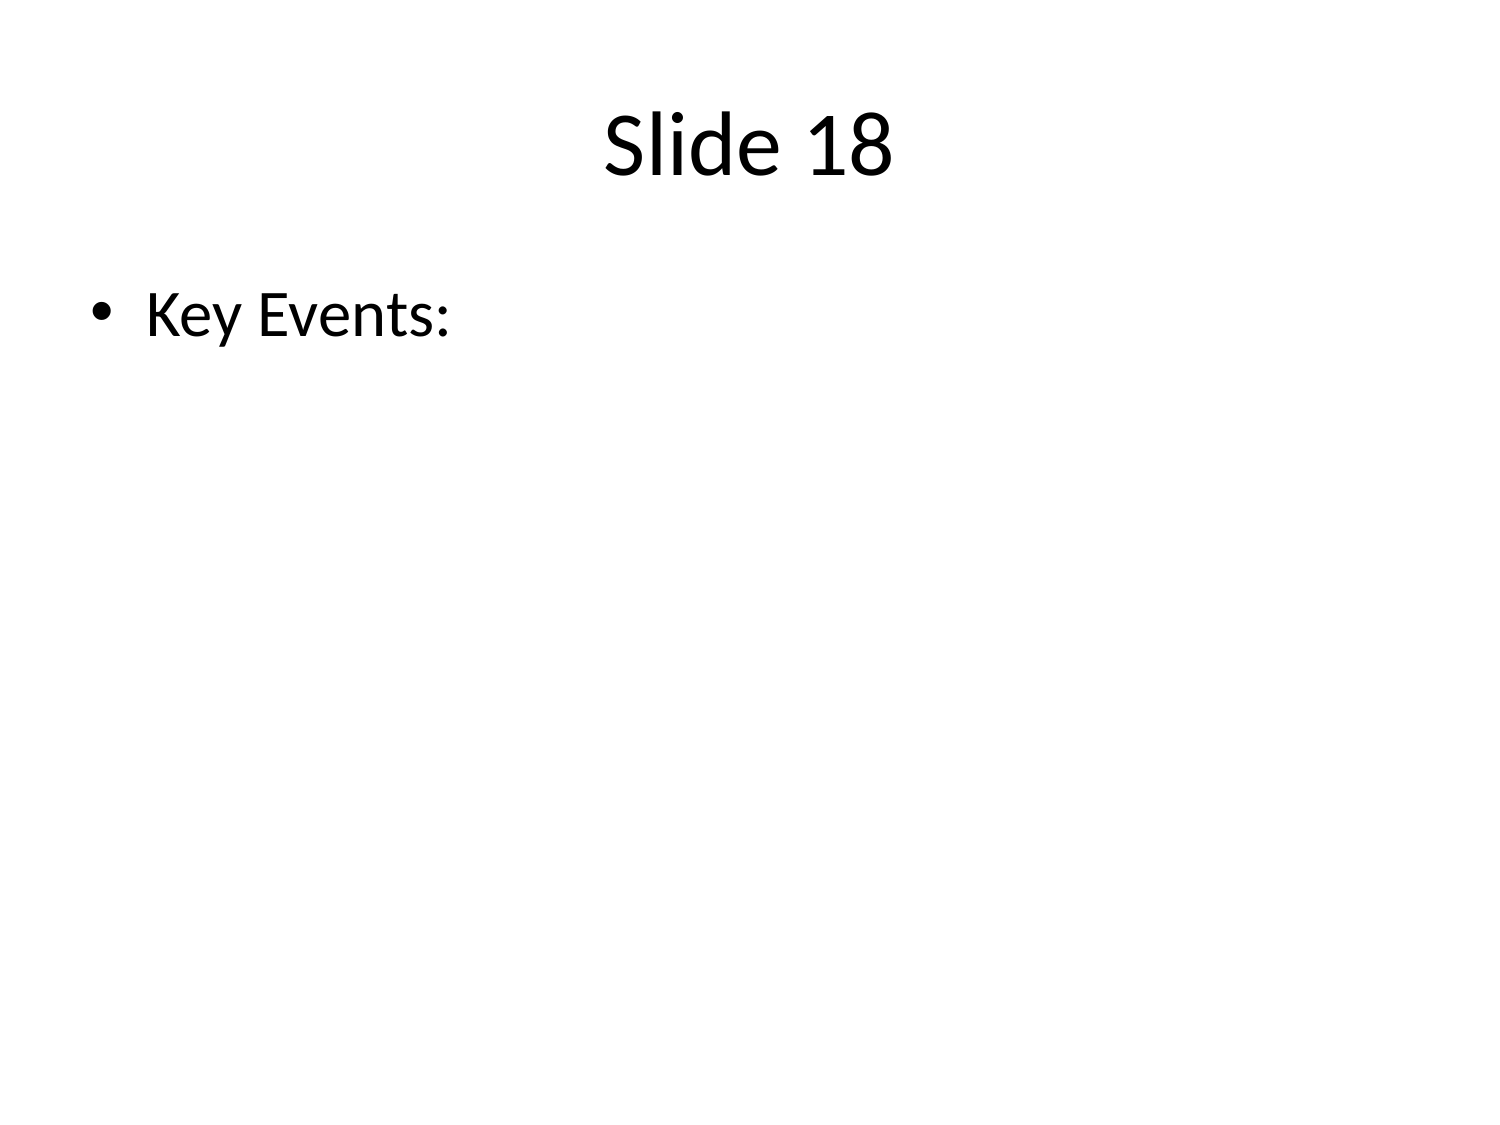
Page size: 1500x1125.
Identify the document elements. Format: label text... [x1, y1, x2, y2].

title Slide 18 [75, 45, 1425, 233]
list Key Events: [75, 262, 1425, 1005]
